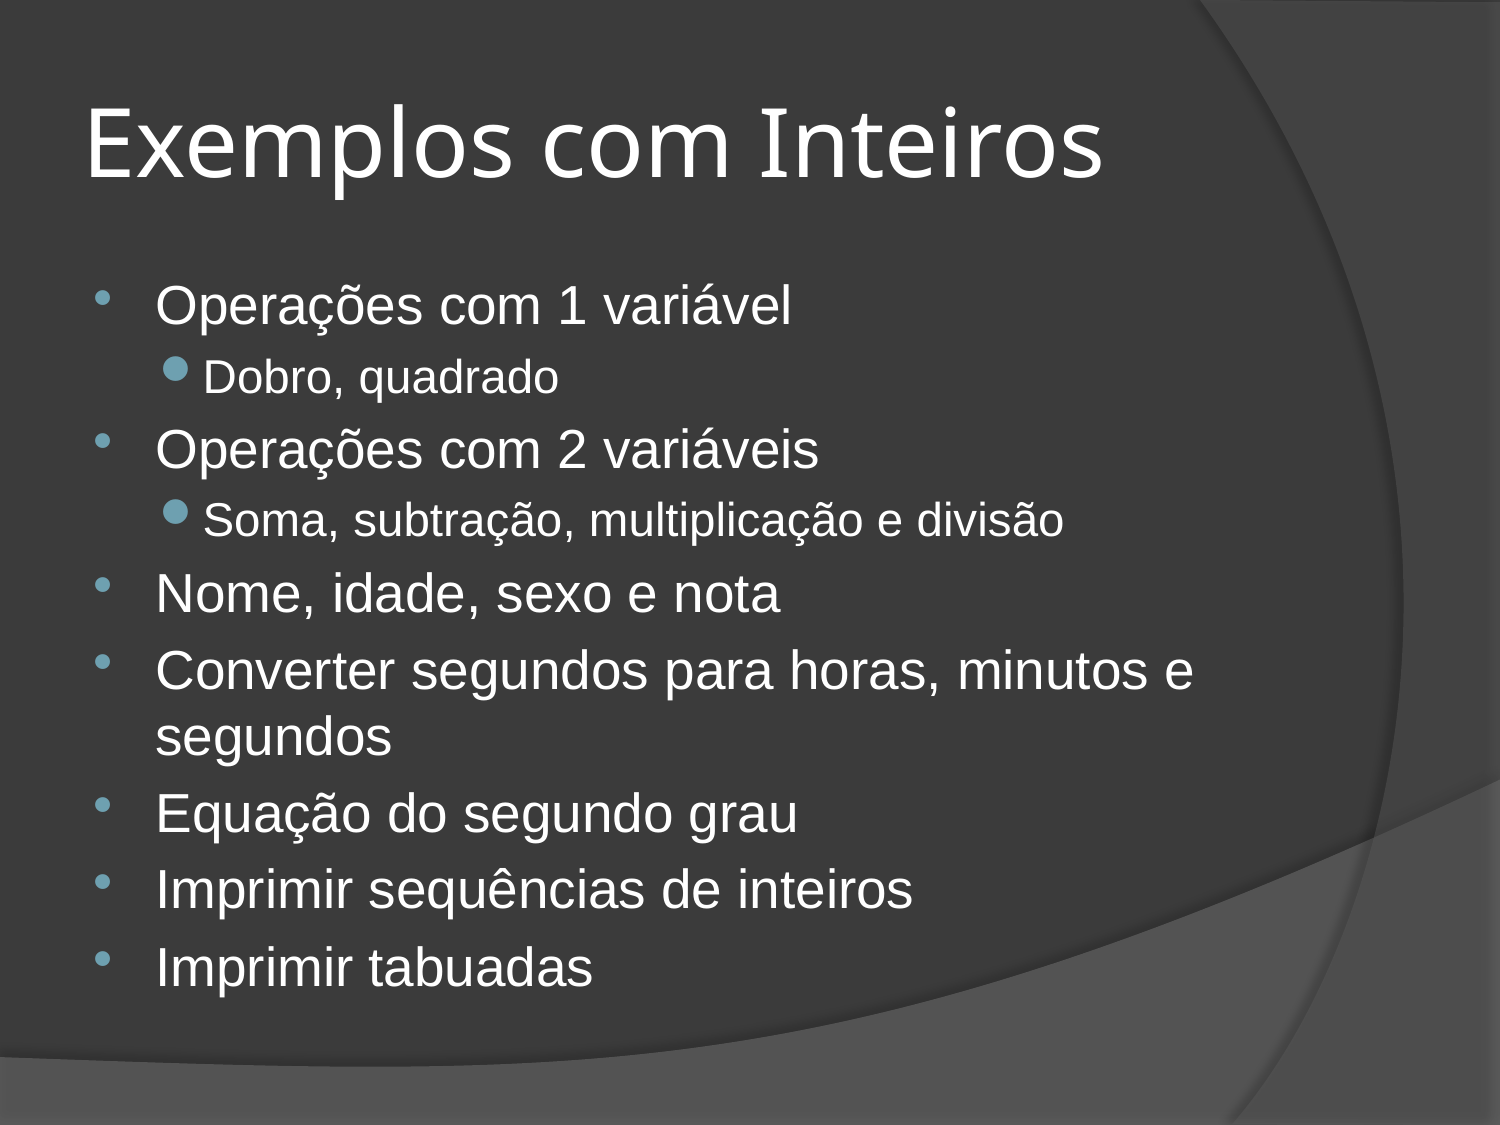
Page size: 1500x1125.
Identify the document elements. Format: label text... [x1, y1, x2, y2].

list Operações com 1 variável Dobro, quadrado Operações com 2 variáveis Soma, subtração, multiplicação e divisão Nome, idade, sexo e nota Converter segundos para horas, minutos e segundos Equação do segundo grau Imprimir sequências de inteiros Imprimir tabuadas [75, 262, 1300, 1005]
title Exemplos com Inteiros [75, 45, 1300, 233]
